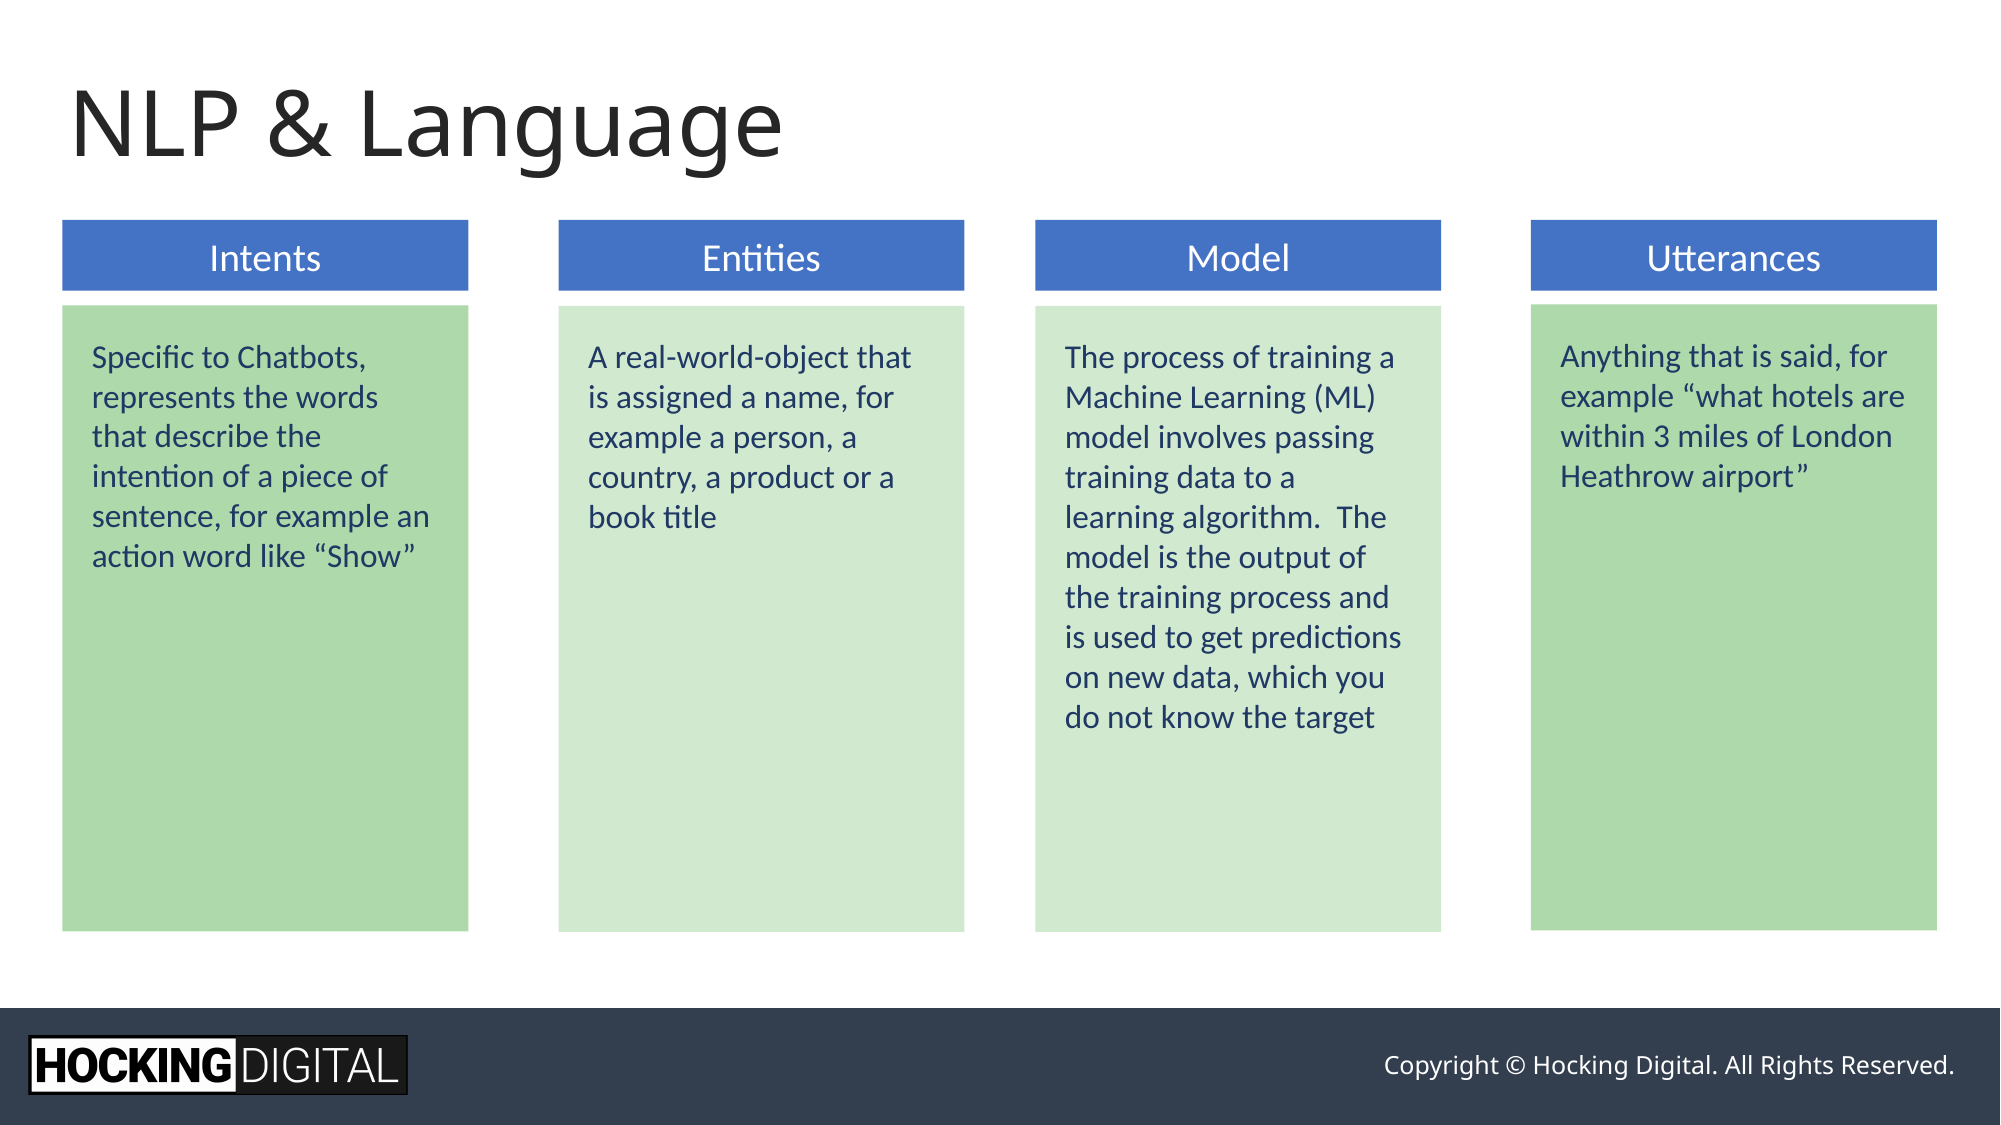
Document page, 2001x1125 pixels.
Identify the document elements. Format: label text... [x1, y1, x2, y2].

text_box Model [1034, 219, 1442, 292]
text_box The process of training a Machine Learning (ML) model involves passing training data to a learning algorithm. The model is the output of the training process and is used to get predictions on new data, which you do not know the target [1034, 305, 1442, 933]
text_box Anything that is said, for example “what hotels are within 3 miles of London Heathrow airport” [1530, 303, 1938, 931]
text_box Utterances [1530, 219, 1938, 292]
text_box Entities [558, 219, 965, 292]
text_box Intents [61, 219, 469, 292]
title NLP & Language [53, 59, 1942, 194]
picture [28, 1035, 408, 1095]
text_box A real-world-object that is assigned a name, for example a person, a country, a product or a book title [558, 305, 965, 933]
text_box Specific to Chatbots, represents the words that describe the intention of a piece of sentence, for example an action word like “Show” [61, 304, 469, 932]
